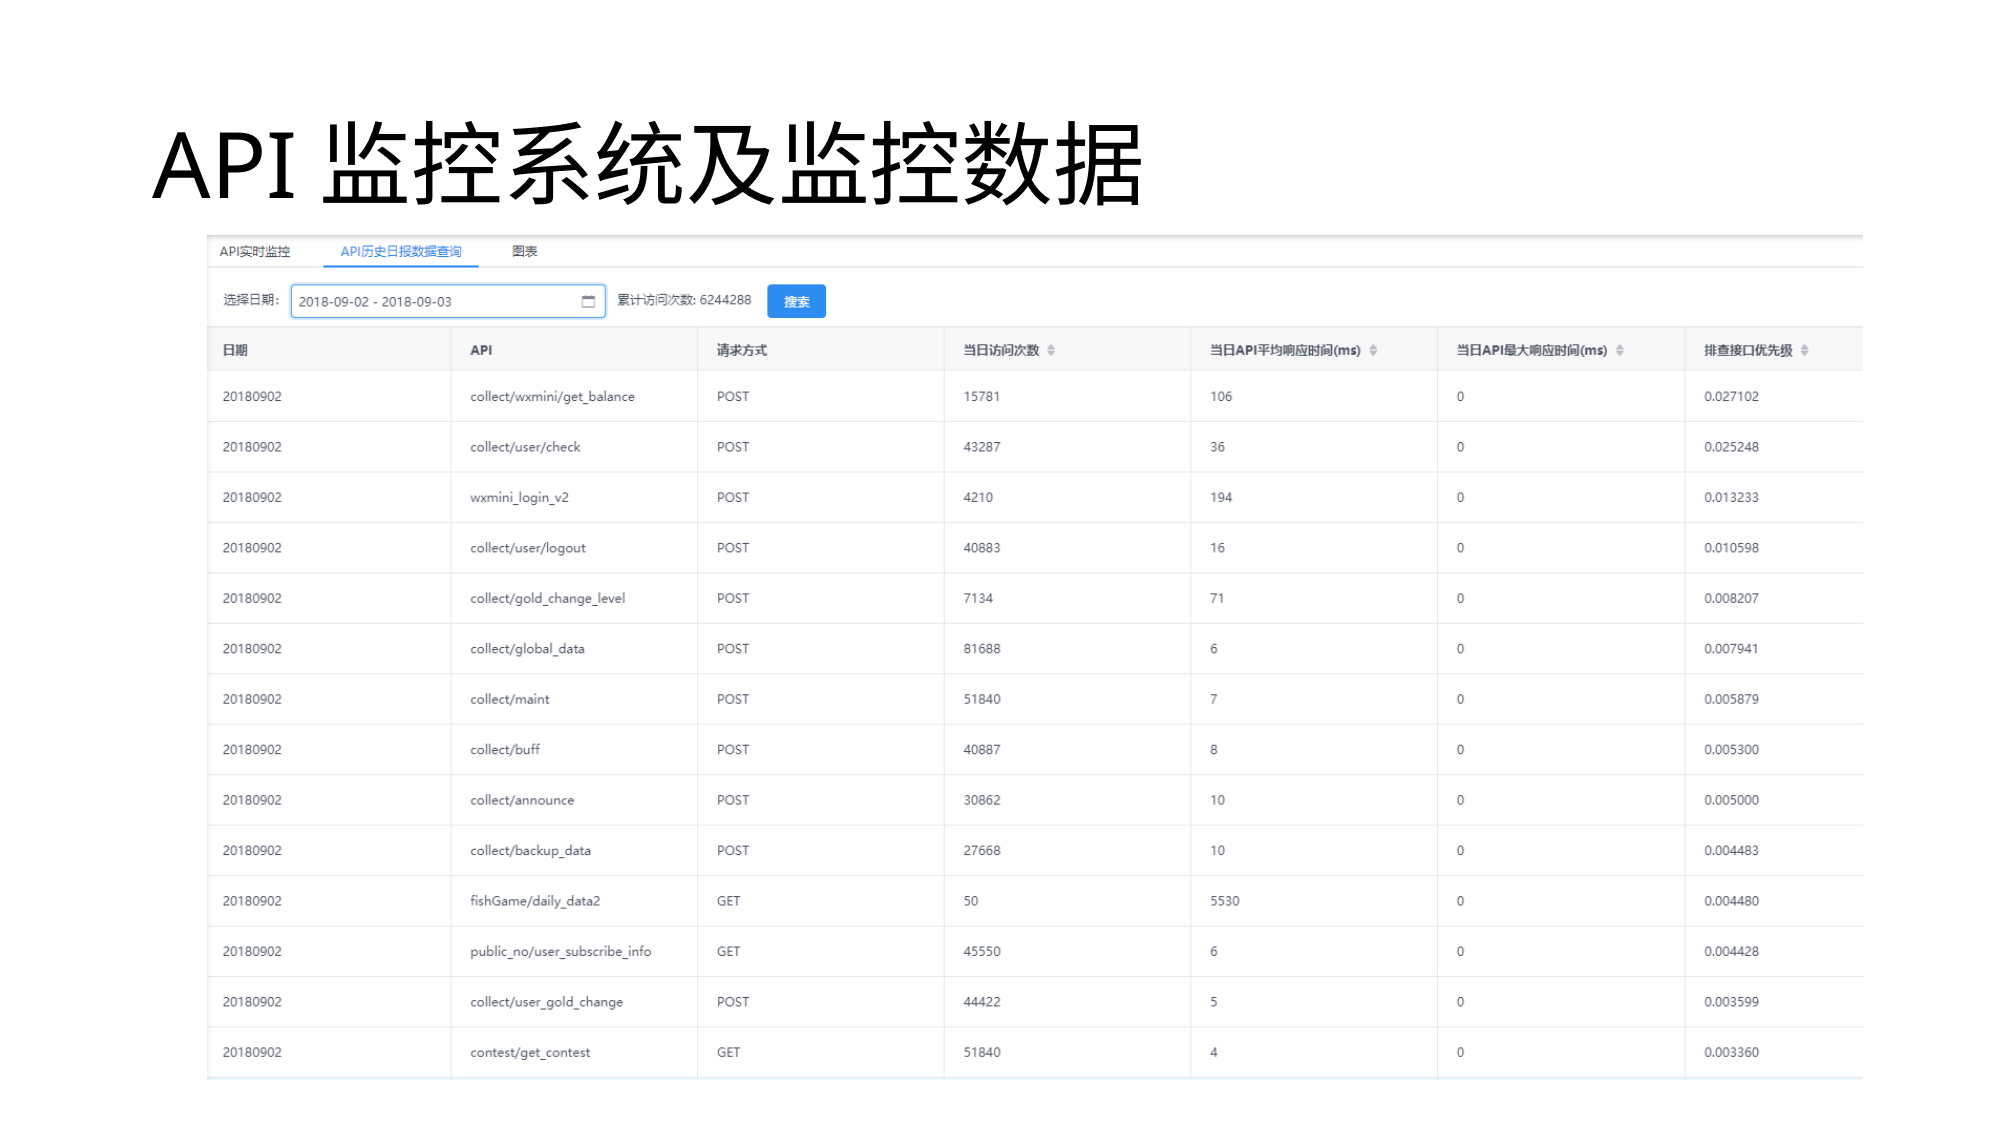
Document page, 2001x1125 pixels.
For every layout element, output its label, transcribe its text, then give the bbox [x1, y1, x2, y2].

title API监控系统及监控数据 [137, 59, 1863, 278]
picture [207, 235, 1863, 1080]
